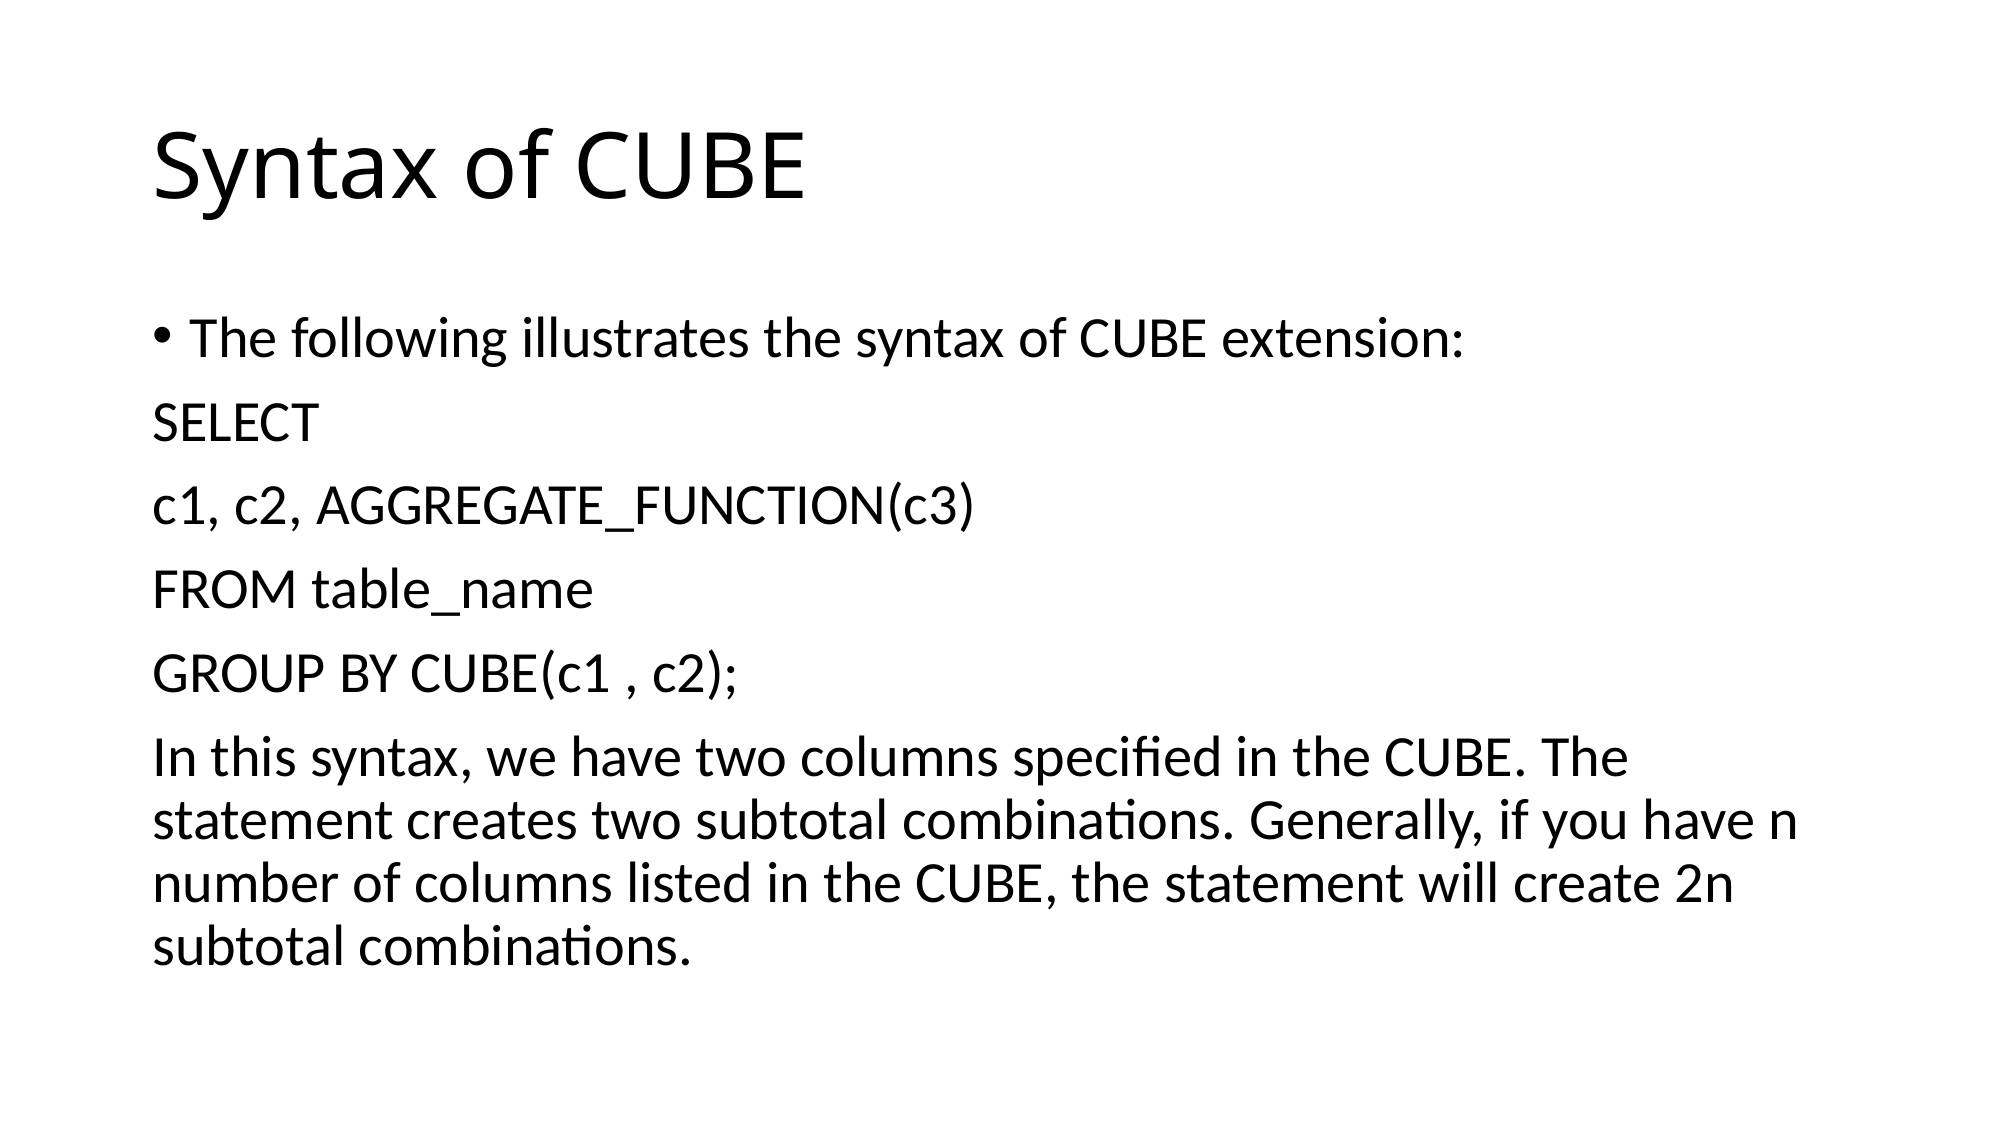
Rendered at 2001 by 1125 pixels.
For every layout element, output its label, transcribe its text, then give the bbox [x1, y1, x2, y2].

list The following illustrates the syntax of CUBE extension: SELECT c1, c2, AGGREGATE_FUNCTION(c3) FROM table_name GROUP BY CUBE(c1 , c2); In this syntax, we have two columns specified in the CUBE. The statement creates two subtotal combinations. Generally, if you have n number of columns listed in the CUBE, the statement will create 2n subtotal combinations. [137, 299, 1863, 1014]
title Syntax of CUBE [137, 59, 1863, 278]
